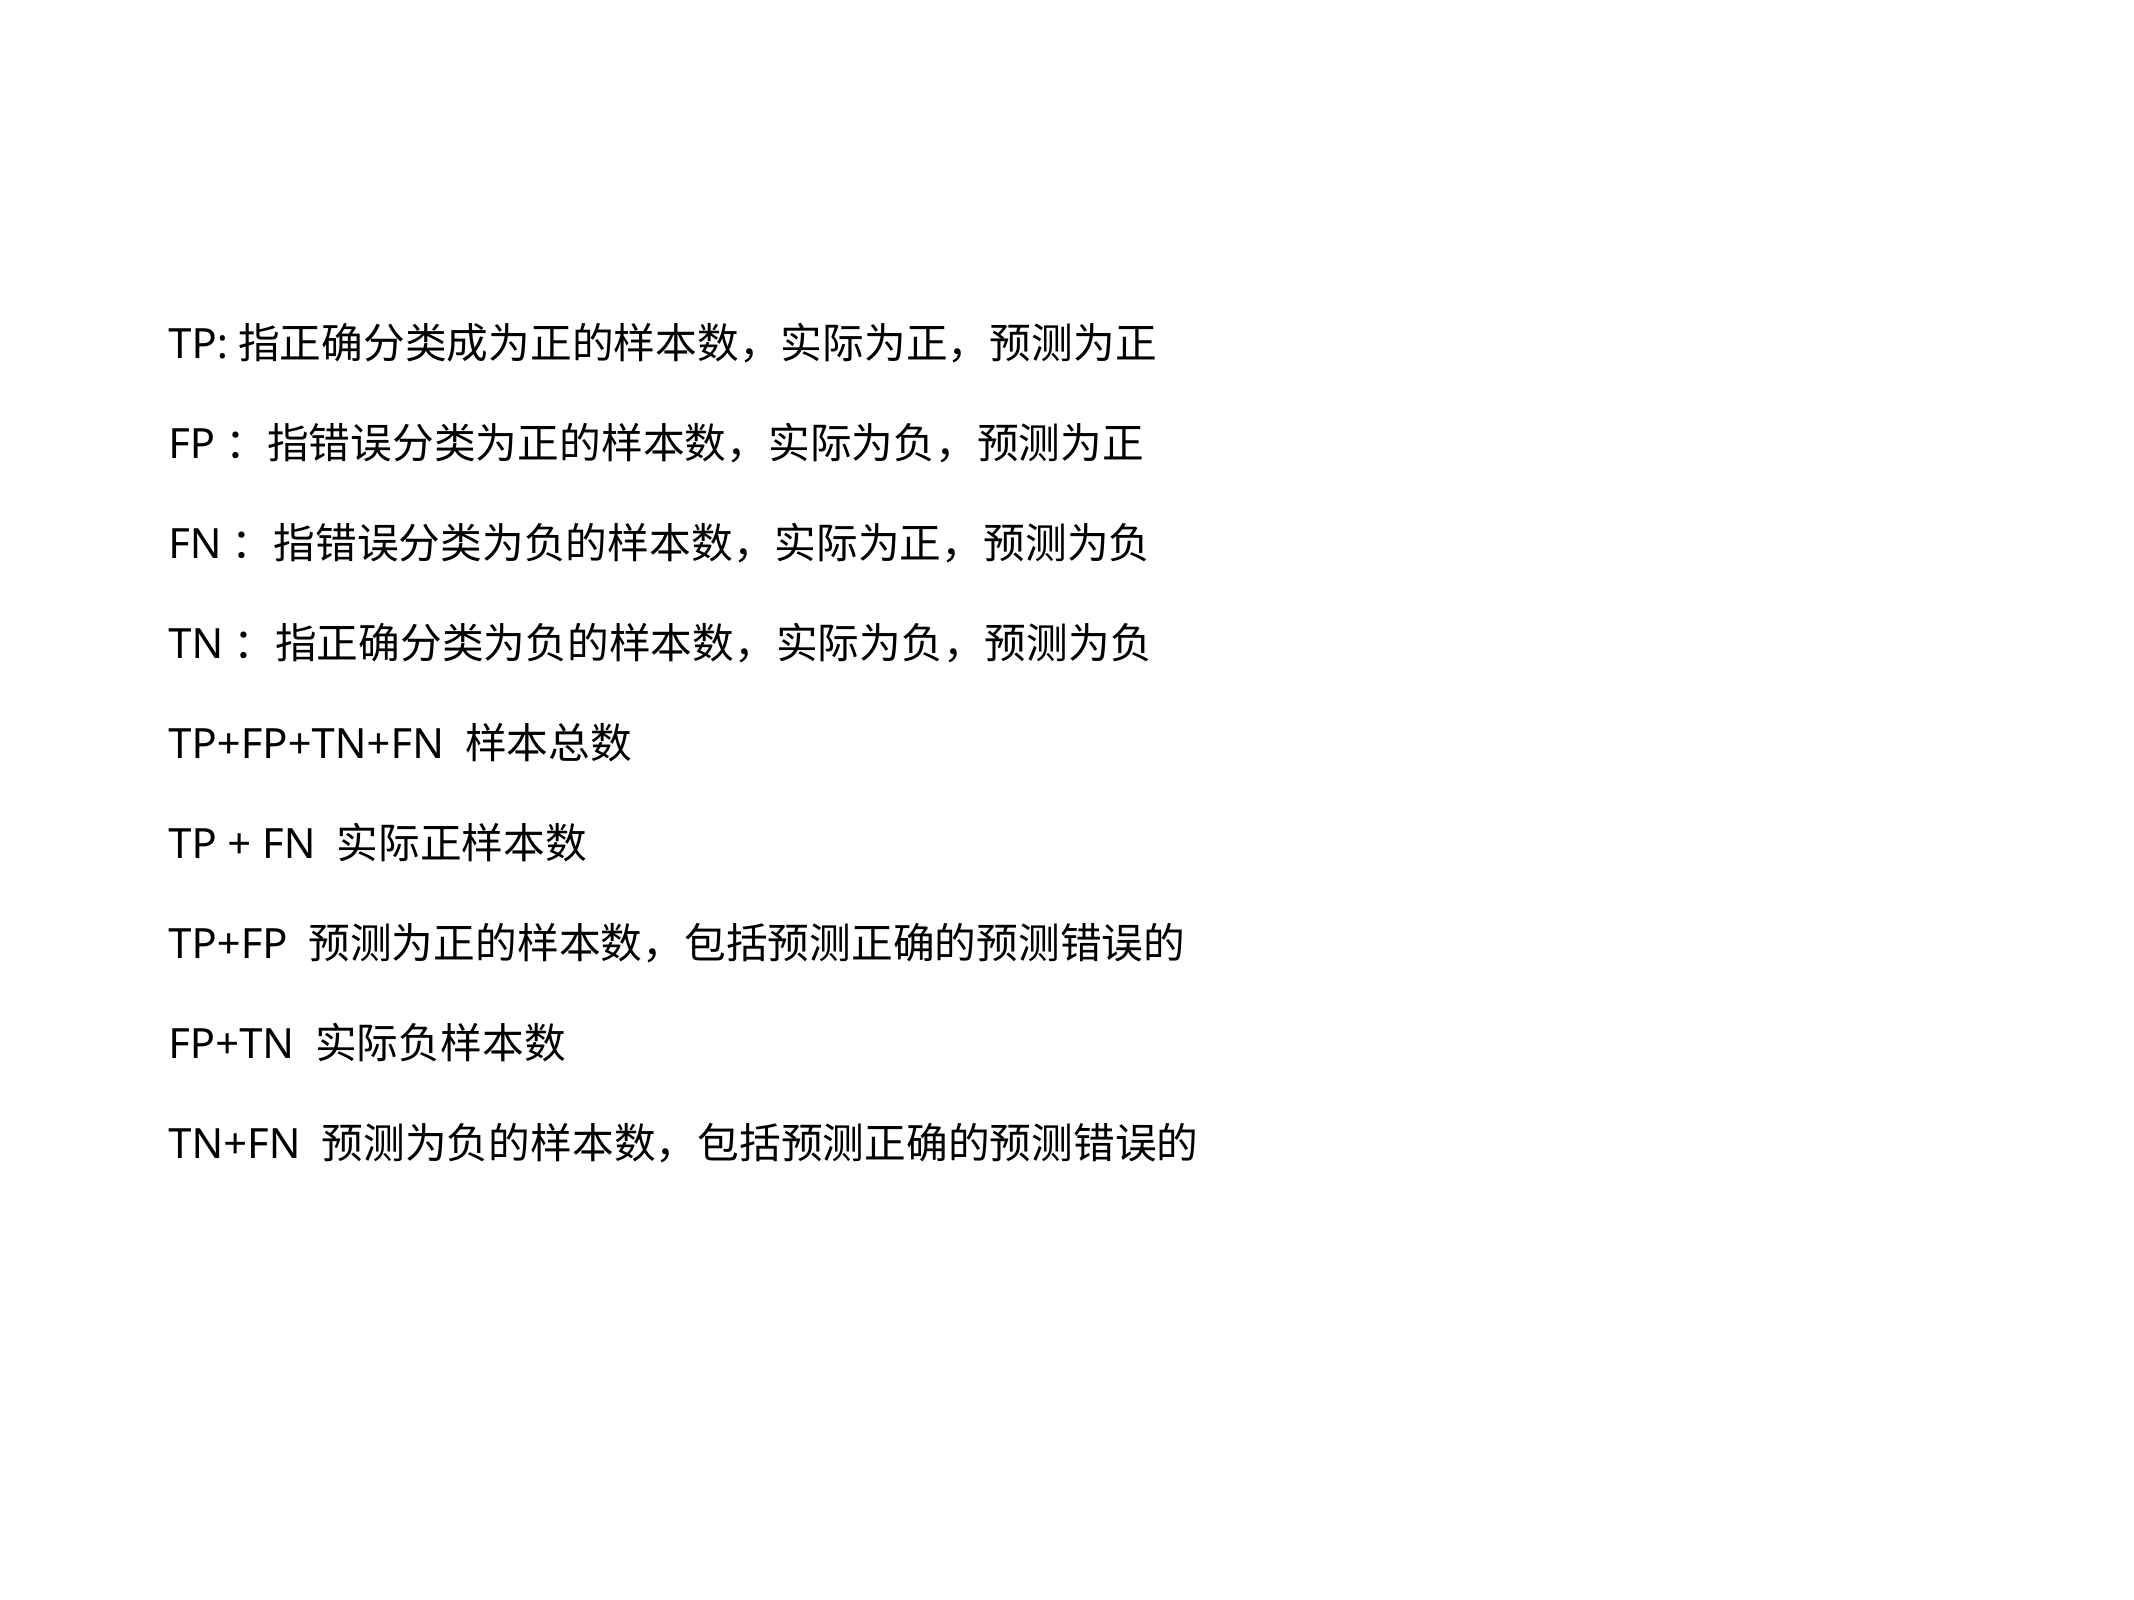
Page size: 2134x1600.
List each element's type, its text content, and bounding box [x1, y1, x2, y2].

text_box TP:指正确分类成为正的样本数，实际为正，预测为正 FP：指错误分类为正的样本数，实际为负，预测为正 FN：指错误分类为负的样本数，实际为正，预测为负 TN：指正确分类为负的样本数，实际为负，预测为负 TP+FP+TN+FN 样本总数 TP + FN 实际正样本数 TP+FP 预测为正的样本数，包括预测正确的预测错误的 FP+TN 实际负样本数 TN+FN 预测为负的样本数，包括预测正确的预测错误的 [160, 308, 1860, 1226]
